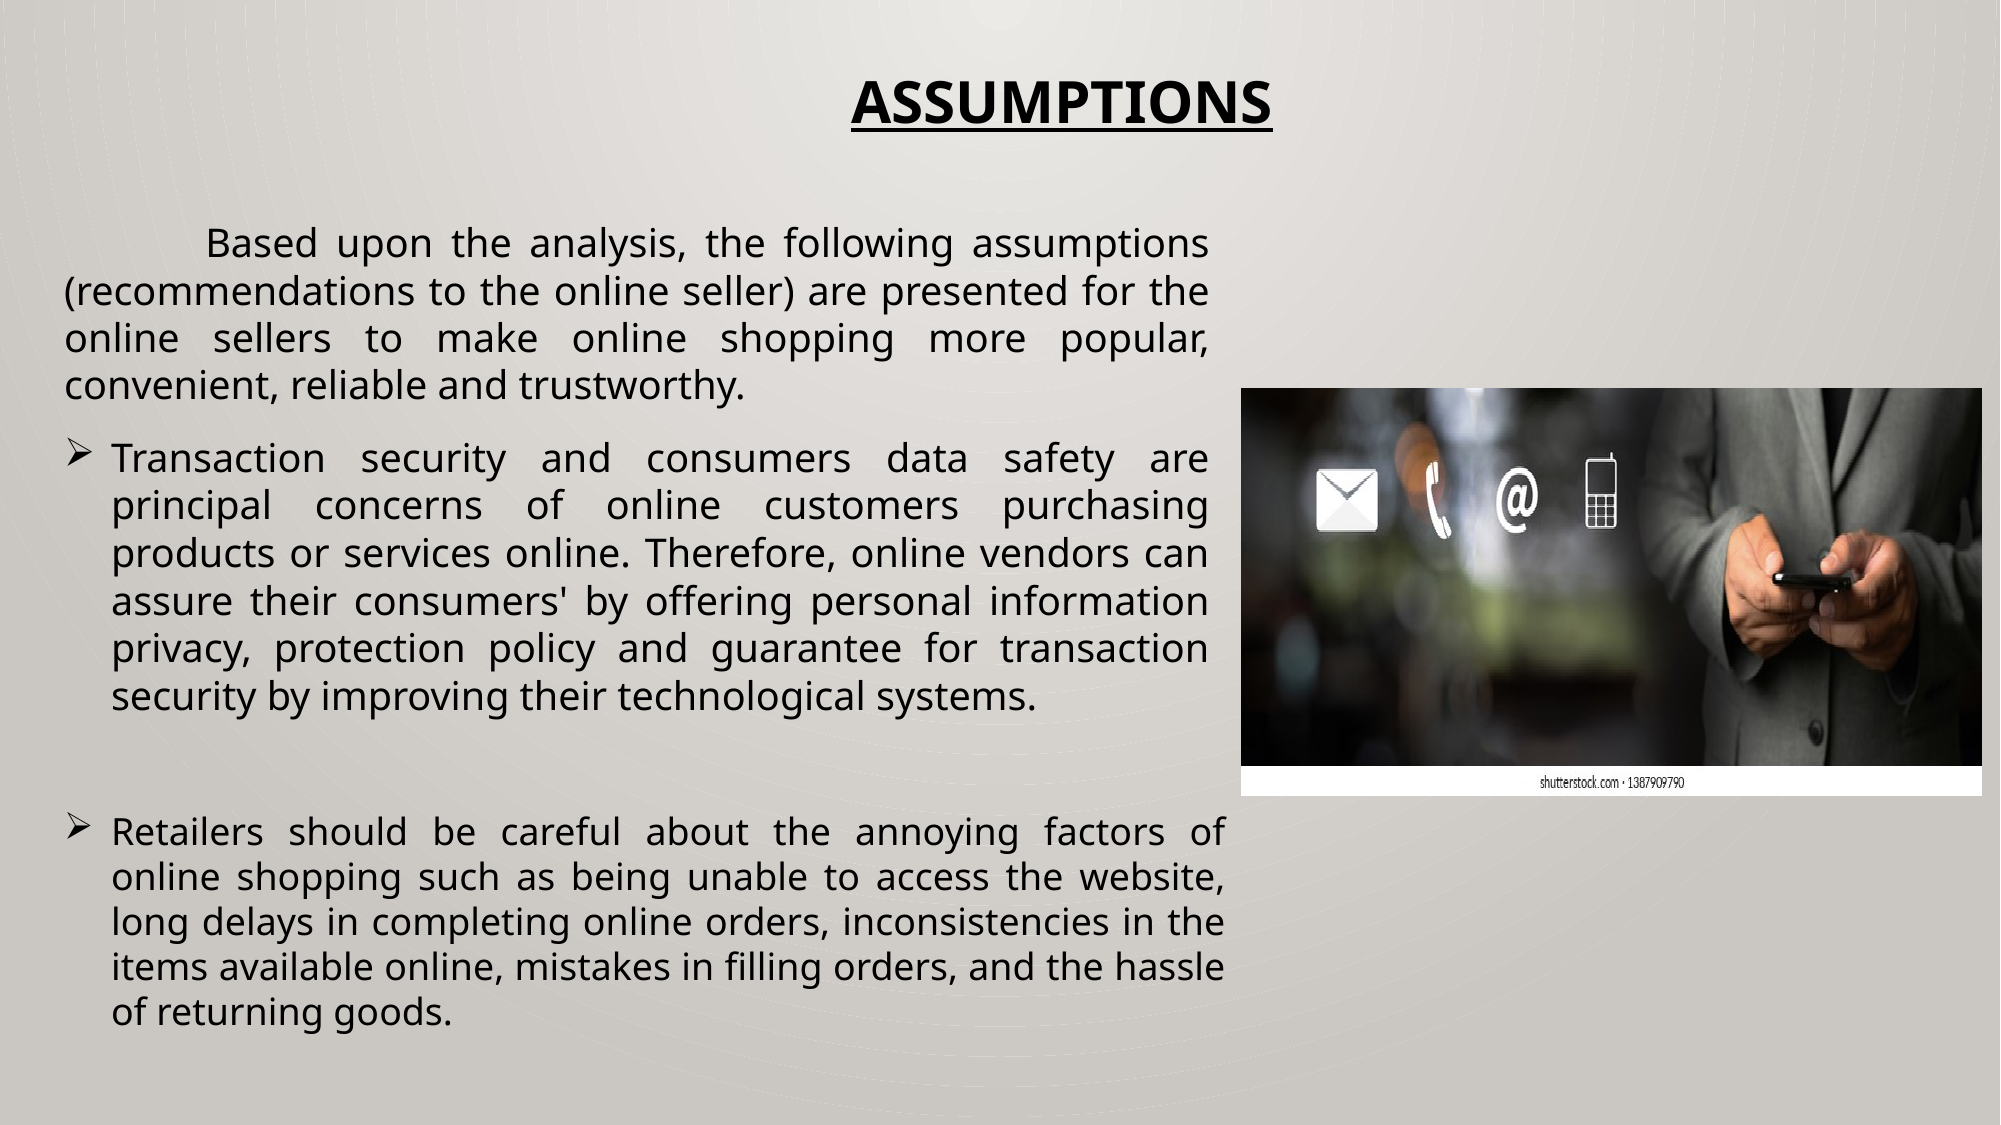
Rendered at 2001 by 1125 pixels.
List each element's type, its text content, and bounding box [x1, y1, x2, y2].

text_box ASSUMPTIONS [579, 57, 1545, 143]
text_box Retailers should be careful about the annoying factors of online shopping such as being unable to access the website, long delays in completing online orders, inconsistencies in the items available online, mistakes in filling orders, and the hassle of returning goods. [49, 801, 1242, 1041]
picture [1241, 388, 1983, 796]
text_box Based upon the analysis, the following assumptions (recommendations to the online seller) are presented for the online sellers to make online shopping more popular, convenient, reliable and trustworthy. Transaction security and consumers data safety are principal concerns of online customers purchasing products or services online. Therefore, online vendors can assure their consumers' by offering personal information privacy, protection policy and guarantee for transaction security by improving their technological systems. [49, 210, 1226, 726]
